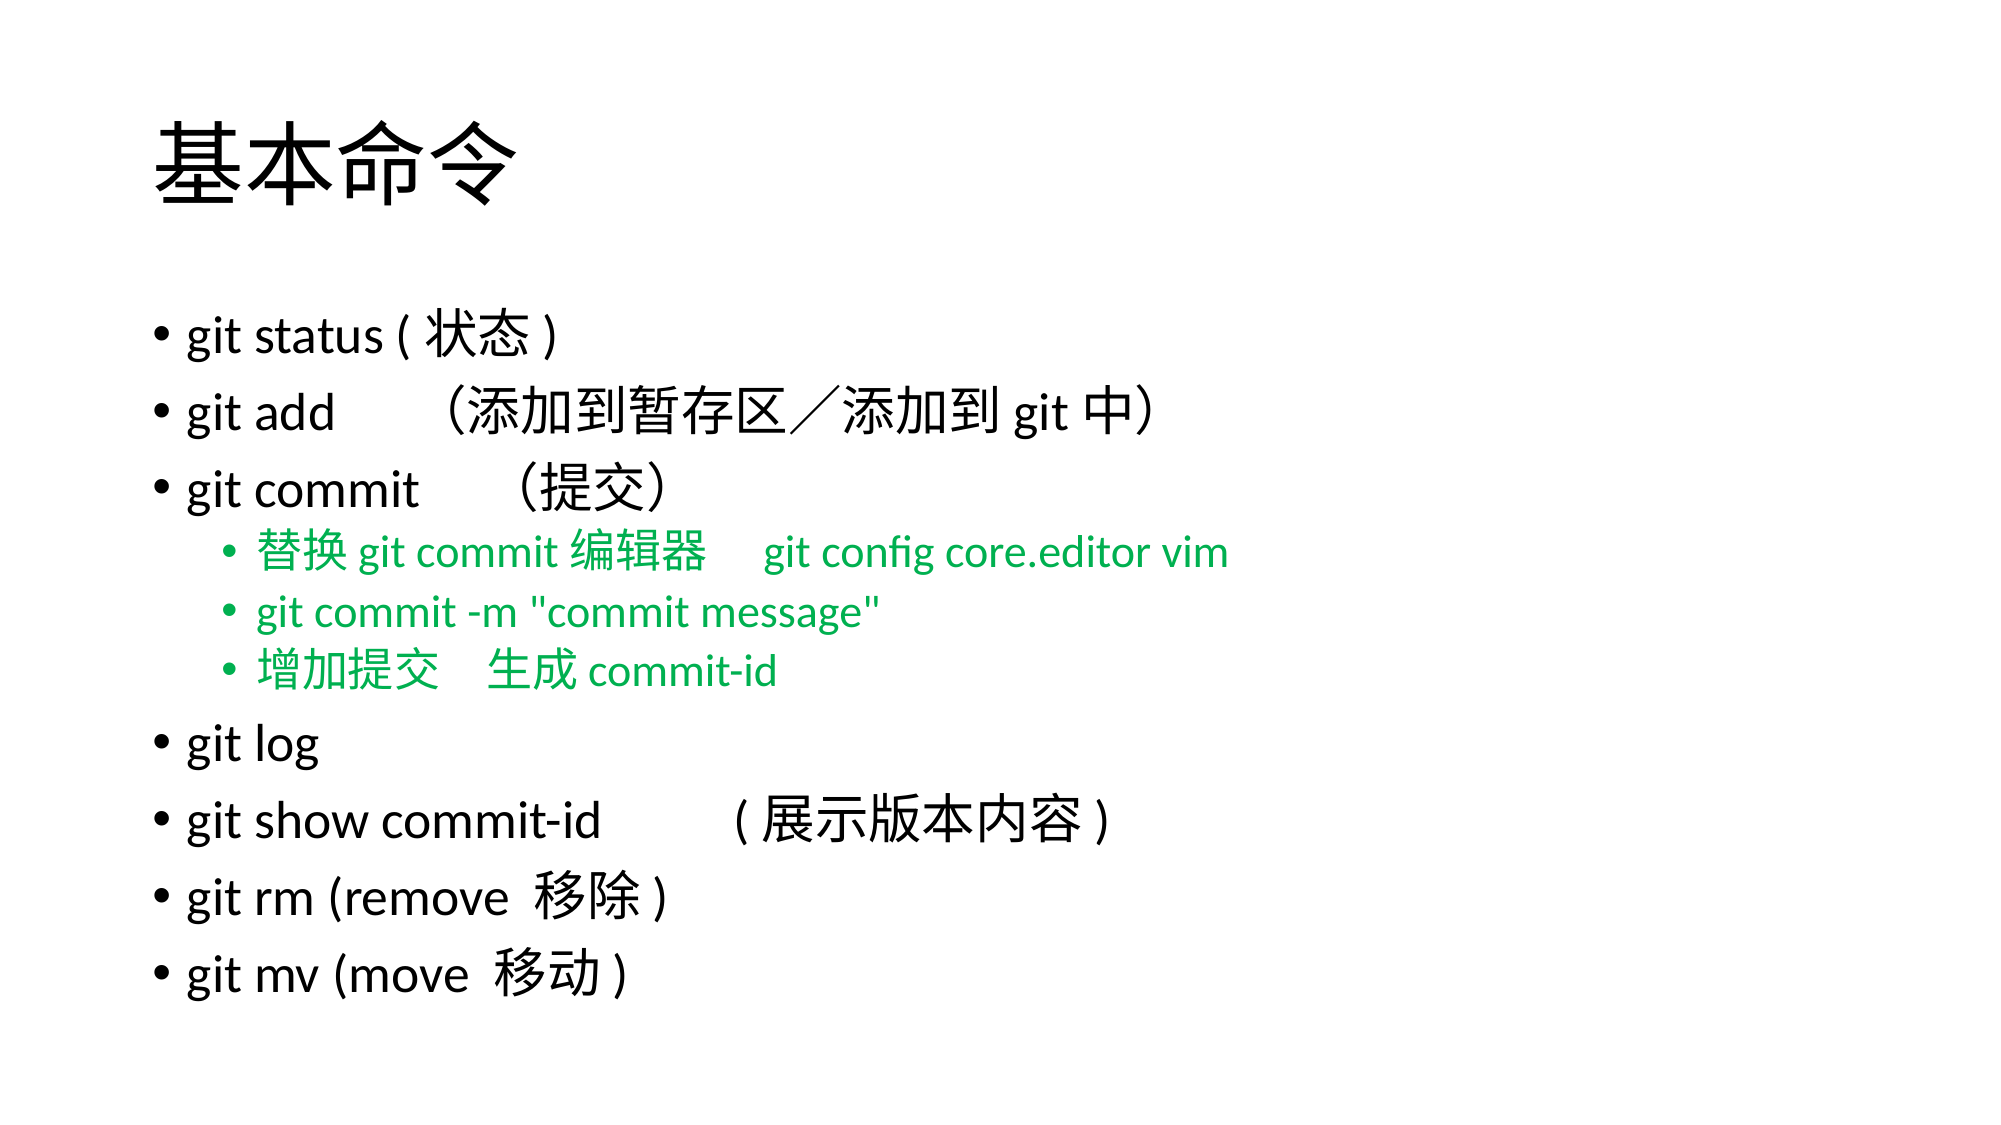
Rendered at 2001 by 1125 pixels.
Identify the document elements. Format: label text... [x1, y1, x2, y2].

title 基本命令 [137, 59, 1863, 278]
list git status (状态) git add （添加到暂存区／添加到git中） git commit （提交） 替换git commit编辑器 git config core.editor vim git commit -m "commit message" 增加提交 生成commit-id git log git show commit-id (展示版本内容) git rm (remove 移除) git mv (move 移动) [137, 299, 1863, 1014]
